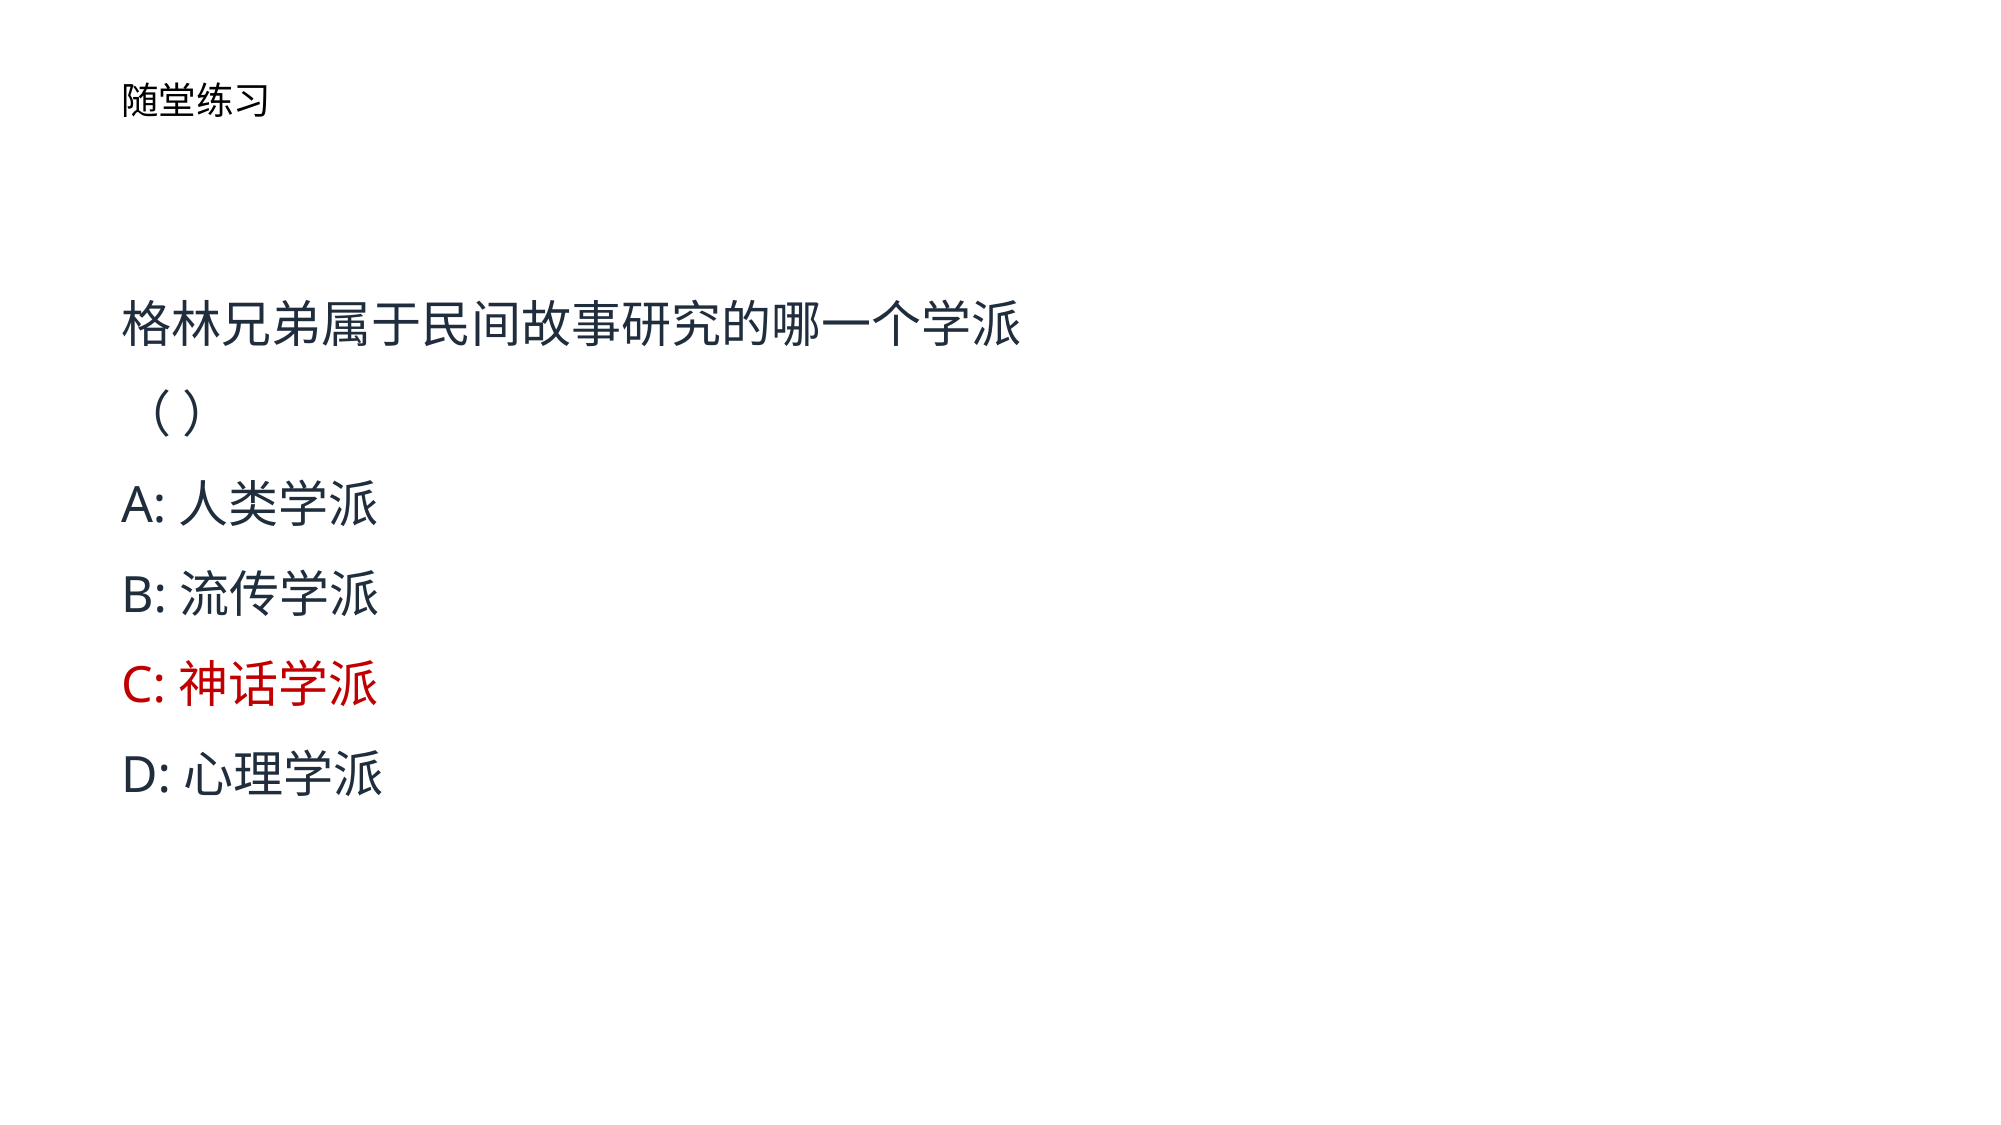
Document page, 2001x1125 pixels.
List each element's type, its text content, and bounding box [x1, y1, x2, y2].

text_box 随堂练习 [106, 70, 604, 130]
text_box 格林兄弟属于民间故事研究的哪一个学派（ ） A:人类学派 B:流传学派 C:神话学派 D:心理学派 [106, 255, 1107, 810]
